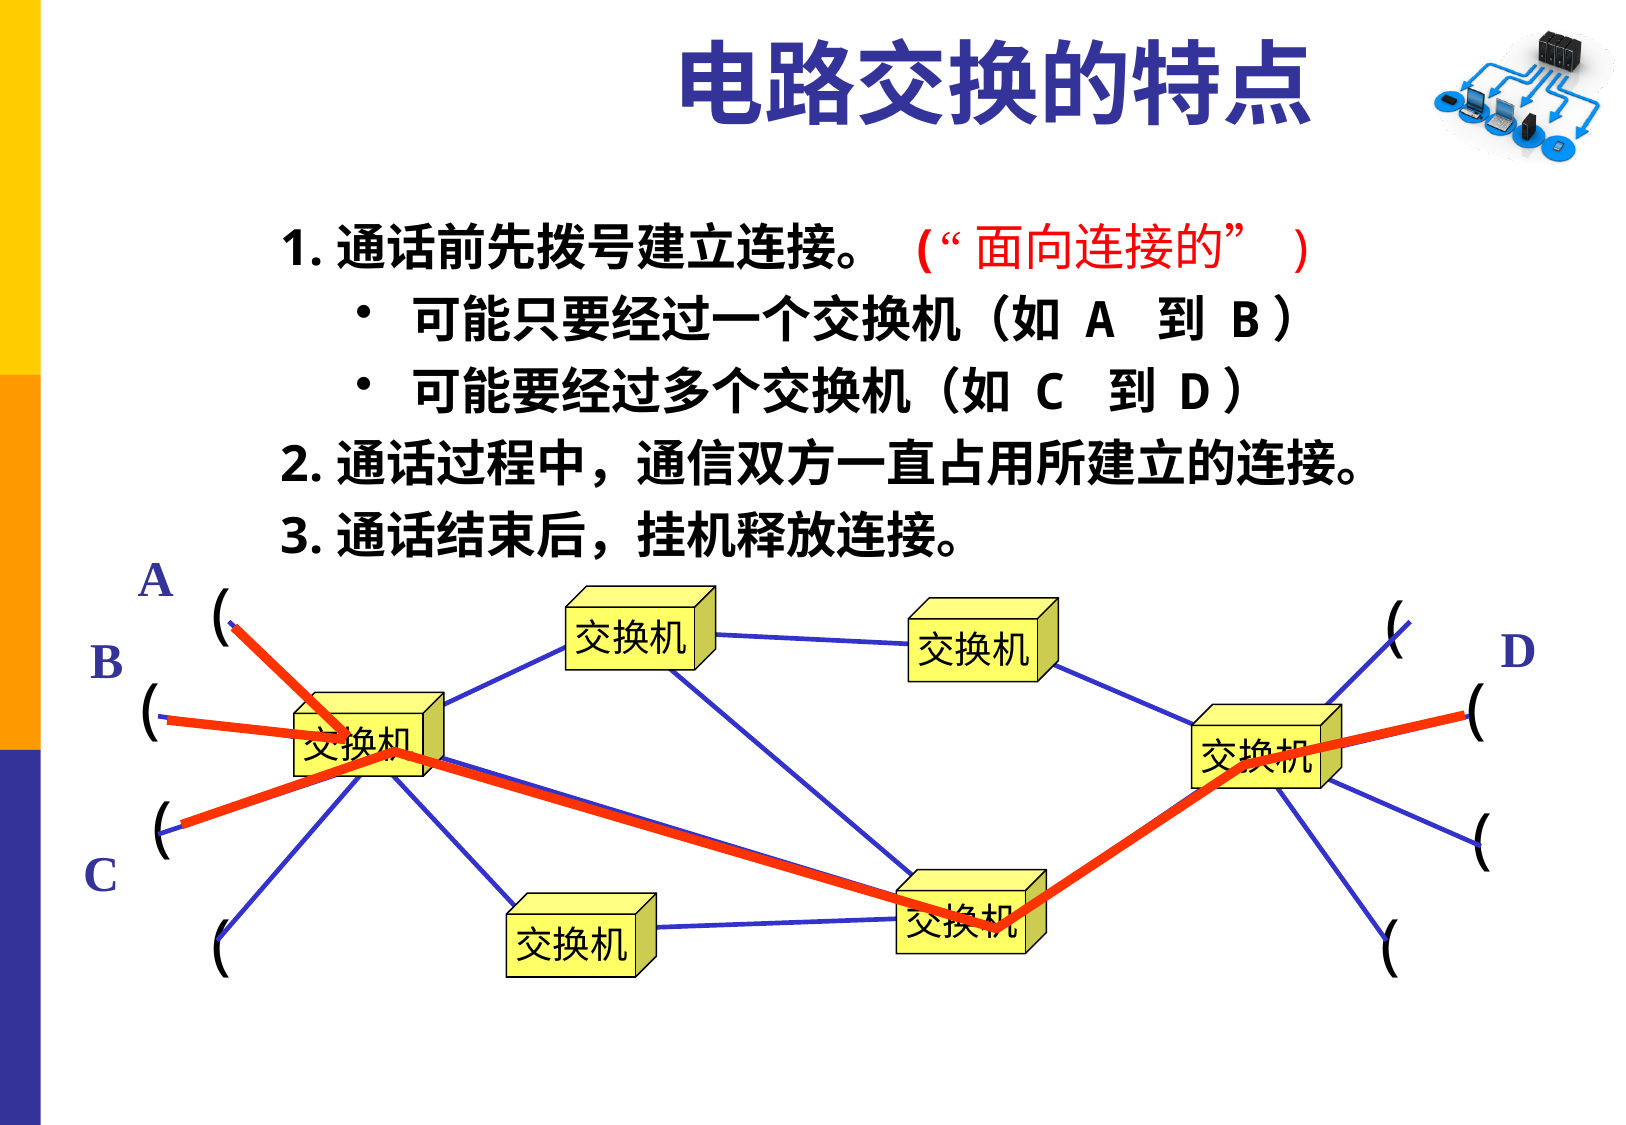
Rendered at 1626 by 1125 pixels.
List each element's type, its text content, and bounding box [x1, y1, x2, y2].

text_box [287, 692, 445, 777]
text_box ( [125, 656, 176, 752]
text_box ( [1365, 893, 1416, 988]
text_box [902, 597, 1059, 682]
text_box C [68, 834, 135, 910]
text_box B [75, 621, 139, 697]
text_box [890, 869, 1047, 954]
text_box A [122, 538, 189, 614]
text_box ( [196, 893, 246, 988]
text_box ( [137, 775, 188, 870]
text_box D [1485, 609, 1552, 685]
text_box ( [1370, 574, 1421, 670]
text_box ( [196, 562, 246, 658]
text_box 通话前先拨号建立连接。 (“面向连接的”) 可能只要经过一个交换机（如 A 到 B） 可能要经过多个交换机（如 C 到 D） 通话过程中，通信双方一直占用所建立的连接。 通话结束后，挂机释放连接。 [265, 196, 1402, 572]
text_box [1346, 715, 1465, 742]
text_box ( [1452, 656, 1502, 752]
picture [1431, 30, 1616, 165]
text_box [500, 892, 657, 978]
text_box 电路交换的特点 [474, 37, 1513, 125]
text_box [1185, 704, 1342, 789]
text_box [181, 739, 1196, 896]
text_box ( [1457, 786, 1508, 882]
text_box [559, 585, 716, 671]
